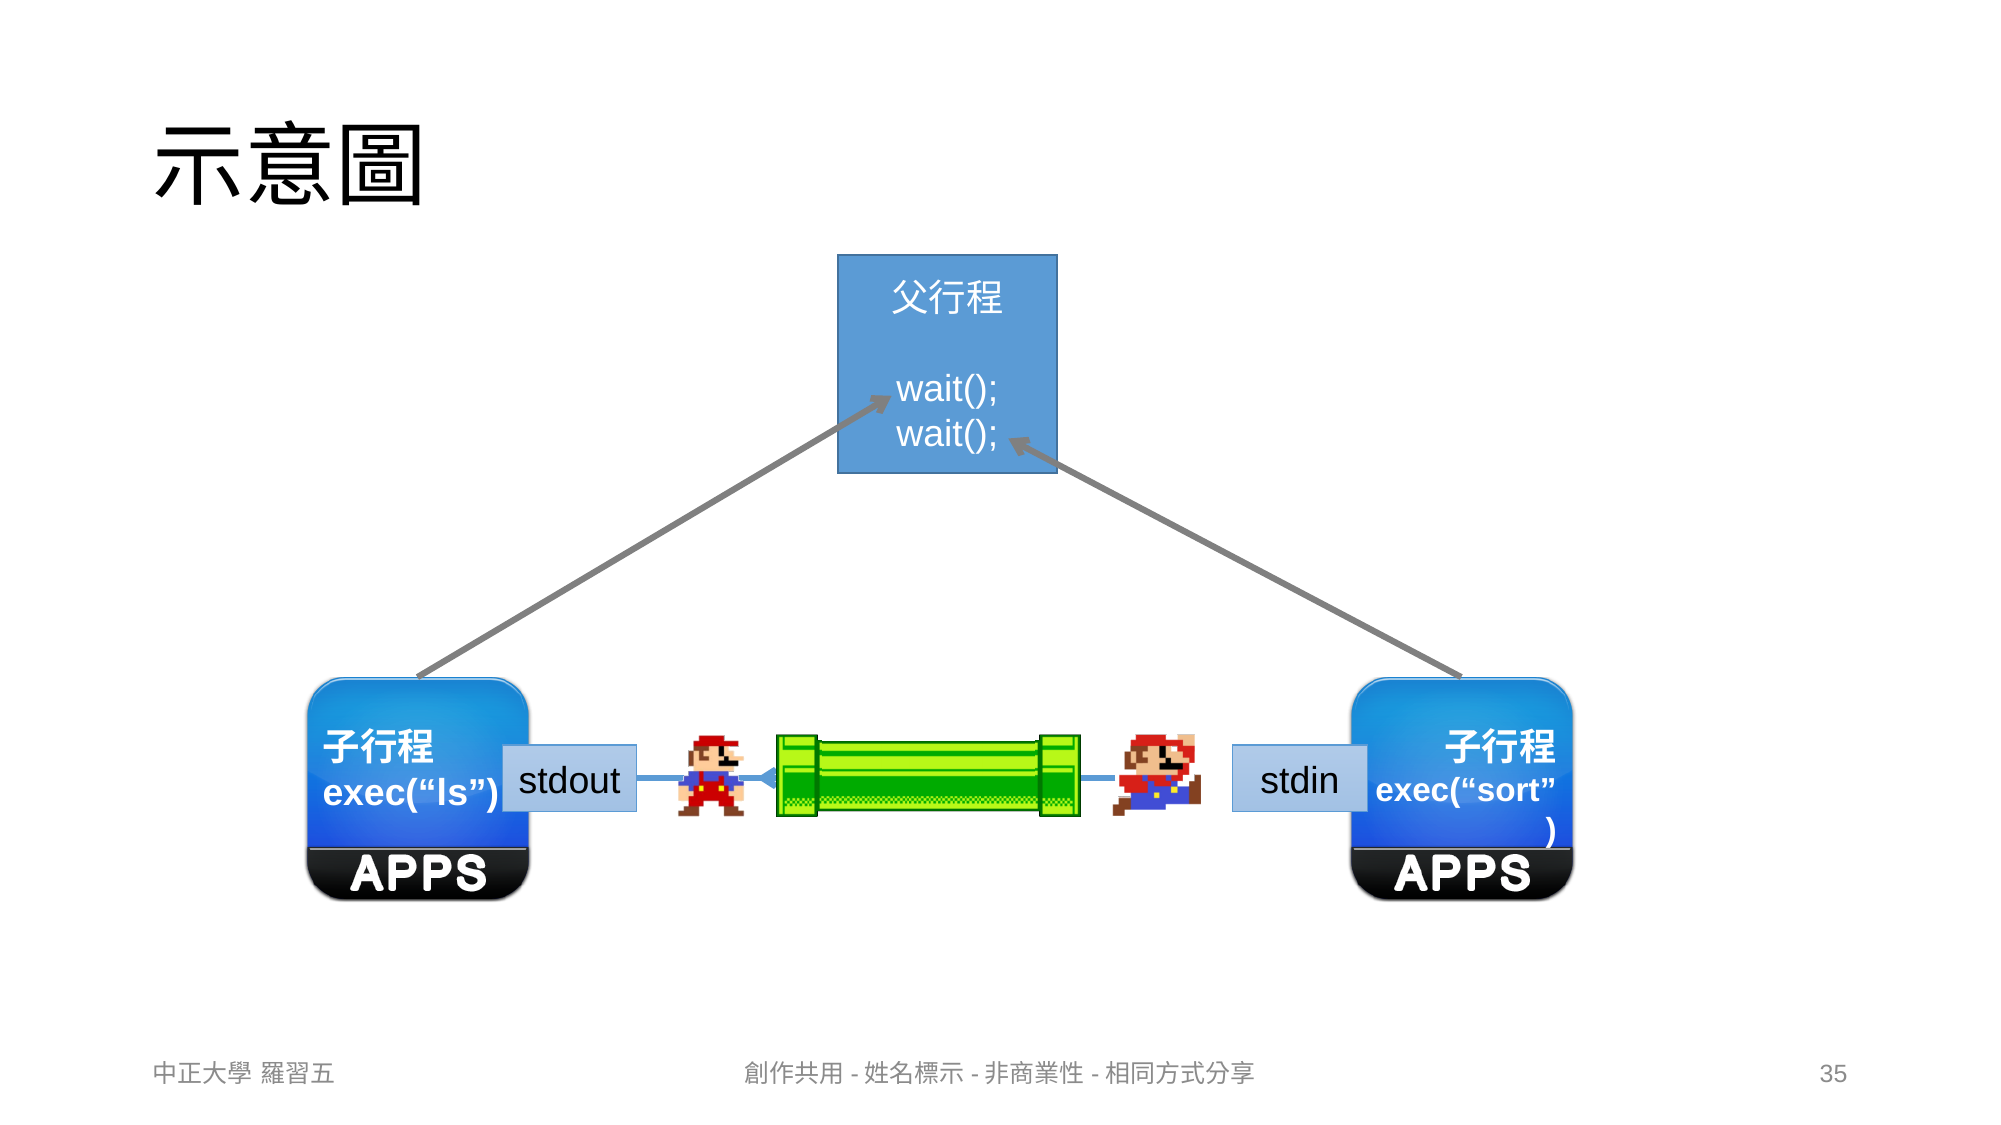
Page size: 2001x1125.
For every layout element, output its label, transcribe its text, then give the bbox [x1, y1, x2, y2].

slide_number 35 [1412, 1042, 1863, 1103]
text_box stdout [538, 744, 637, 812]
text_box stdin [1243, 744, 1341, 812]
text_box 父行程 wait(); wait(); [837, 254, 1058, 474]
slide_number 中正大學 羅習五 [137, 1042, 588, 1103]
title 示意圖 [137, 59, 1863, 278]
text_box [1008, 438, 1462, 678]
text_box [417, 395, 892, 678]
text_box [297, 677, 538, 918]
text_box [1341, 677, 1582, 918]
footer 創作共用-姓名標示-非商業性-相同方式分享 [662, 1042, 1338, 1103]
picture [652, 673, 1243, 858]
